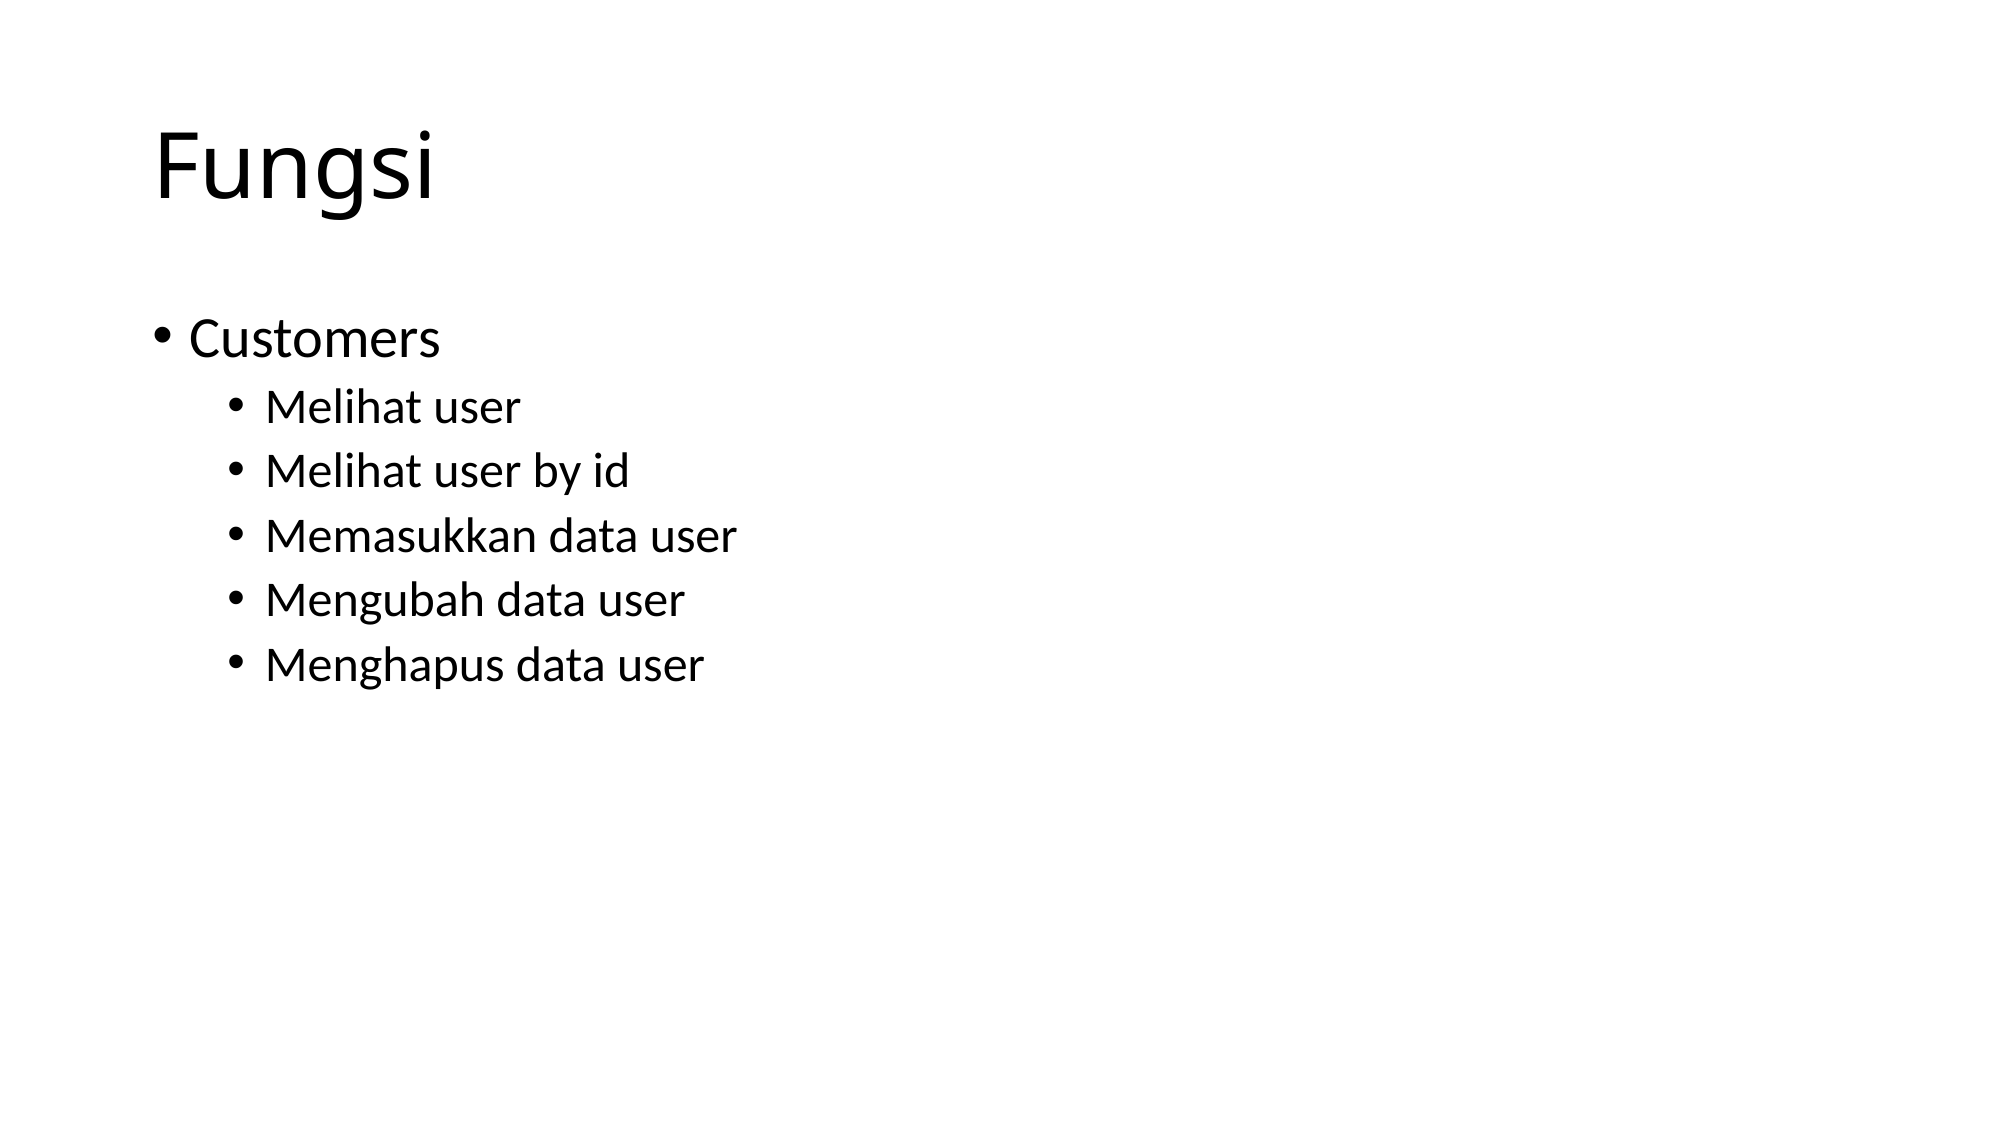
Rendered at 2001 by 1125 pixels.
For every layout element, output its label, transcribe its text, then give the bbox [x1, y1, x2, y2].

title Fungsi [137, 59, 1863, 278]
list Customers Melihat user Melihat user by id Memasukkan data user Mengubah data user Menghapus data user [137, 299, 1863, 1014]
